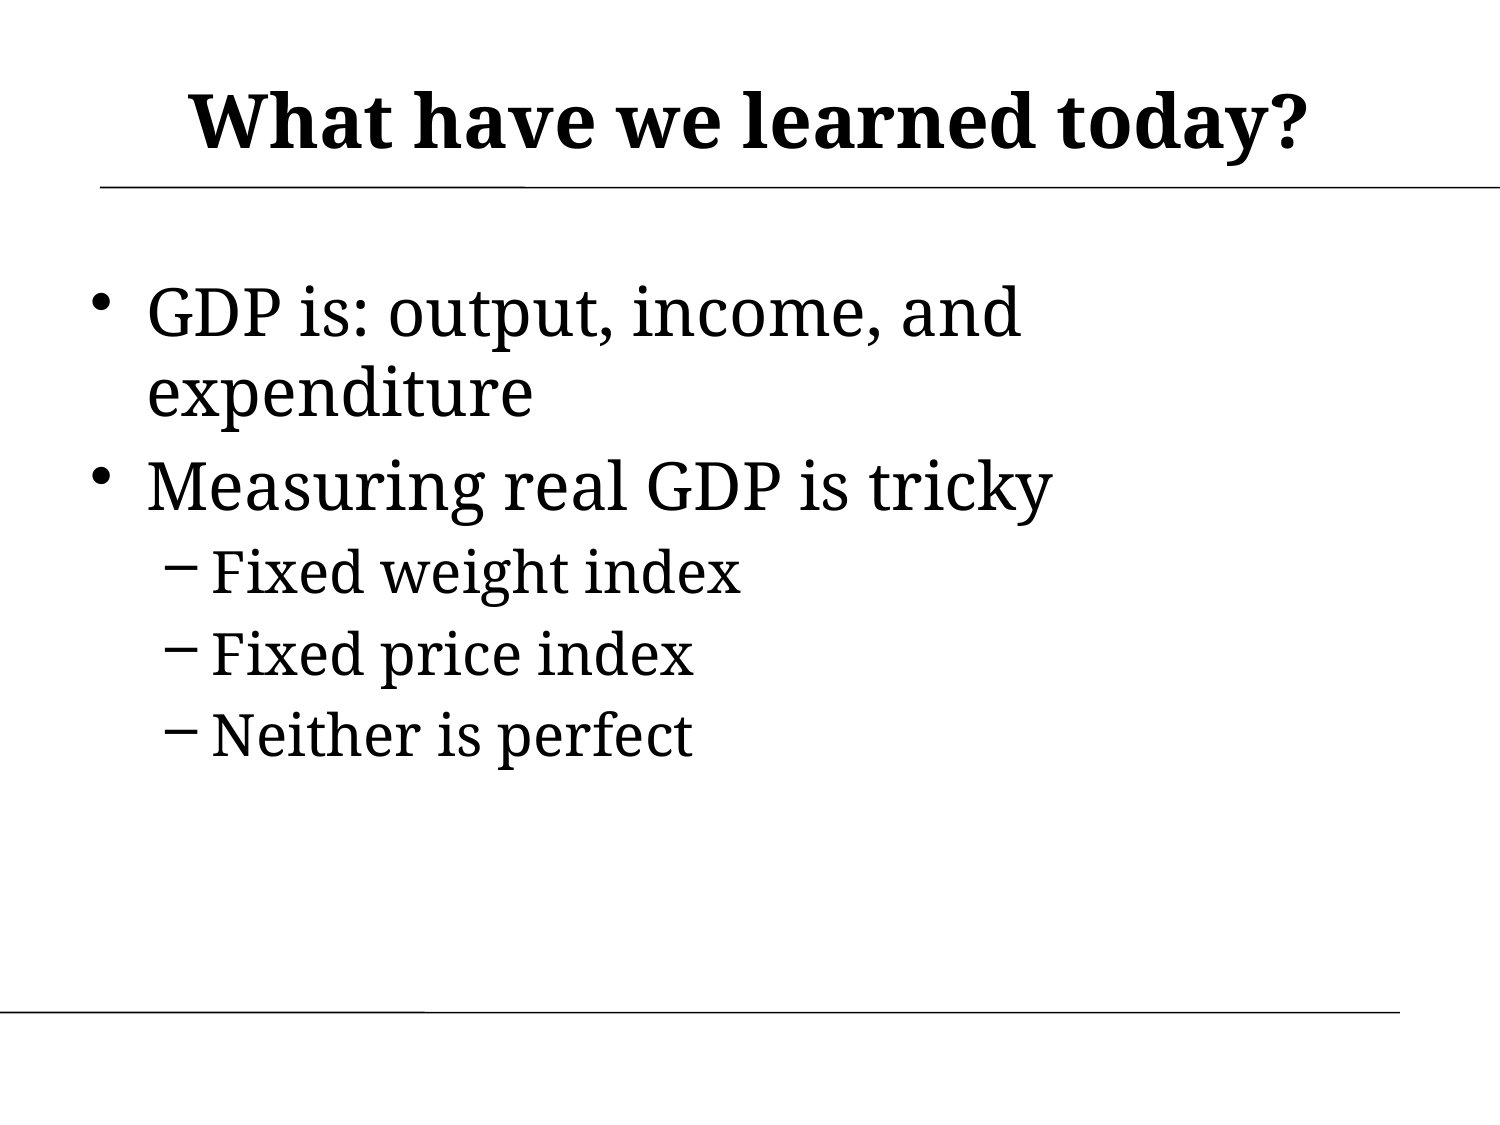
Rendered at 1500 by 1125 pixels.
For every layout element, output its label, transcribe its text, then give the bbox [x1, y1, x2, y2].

list GDP is: output, income, and expenditure Measuring real GDP is tricky Fixed weight index Fixed price index Neither is perfect [74, 262, 1426, 1006]
title What have we learned today? [74, 49, 1426, 188]
